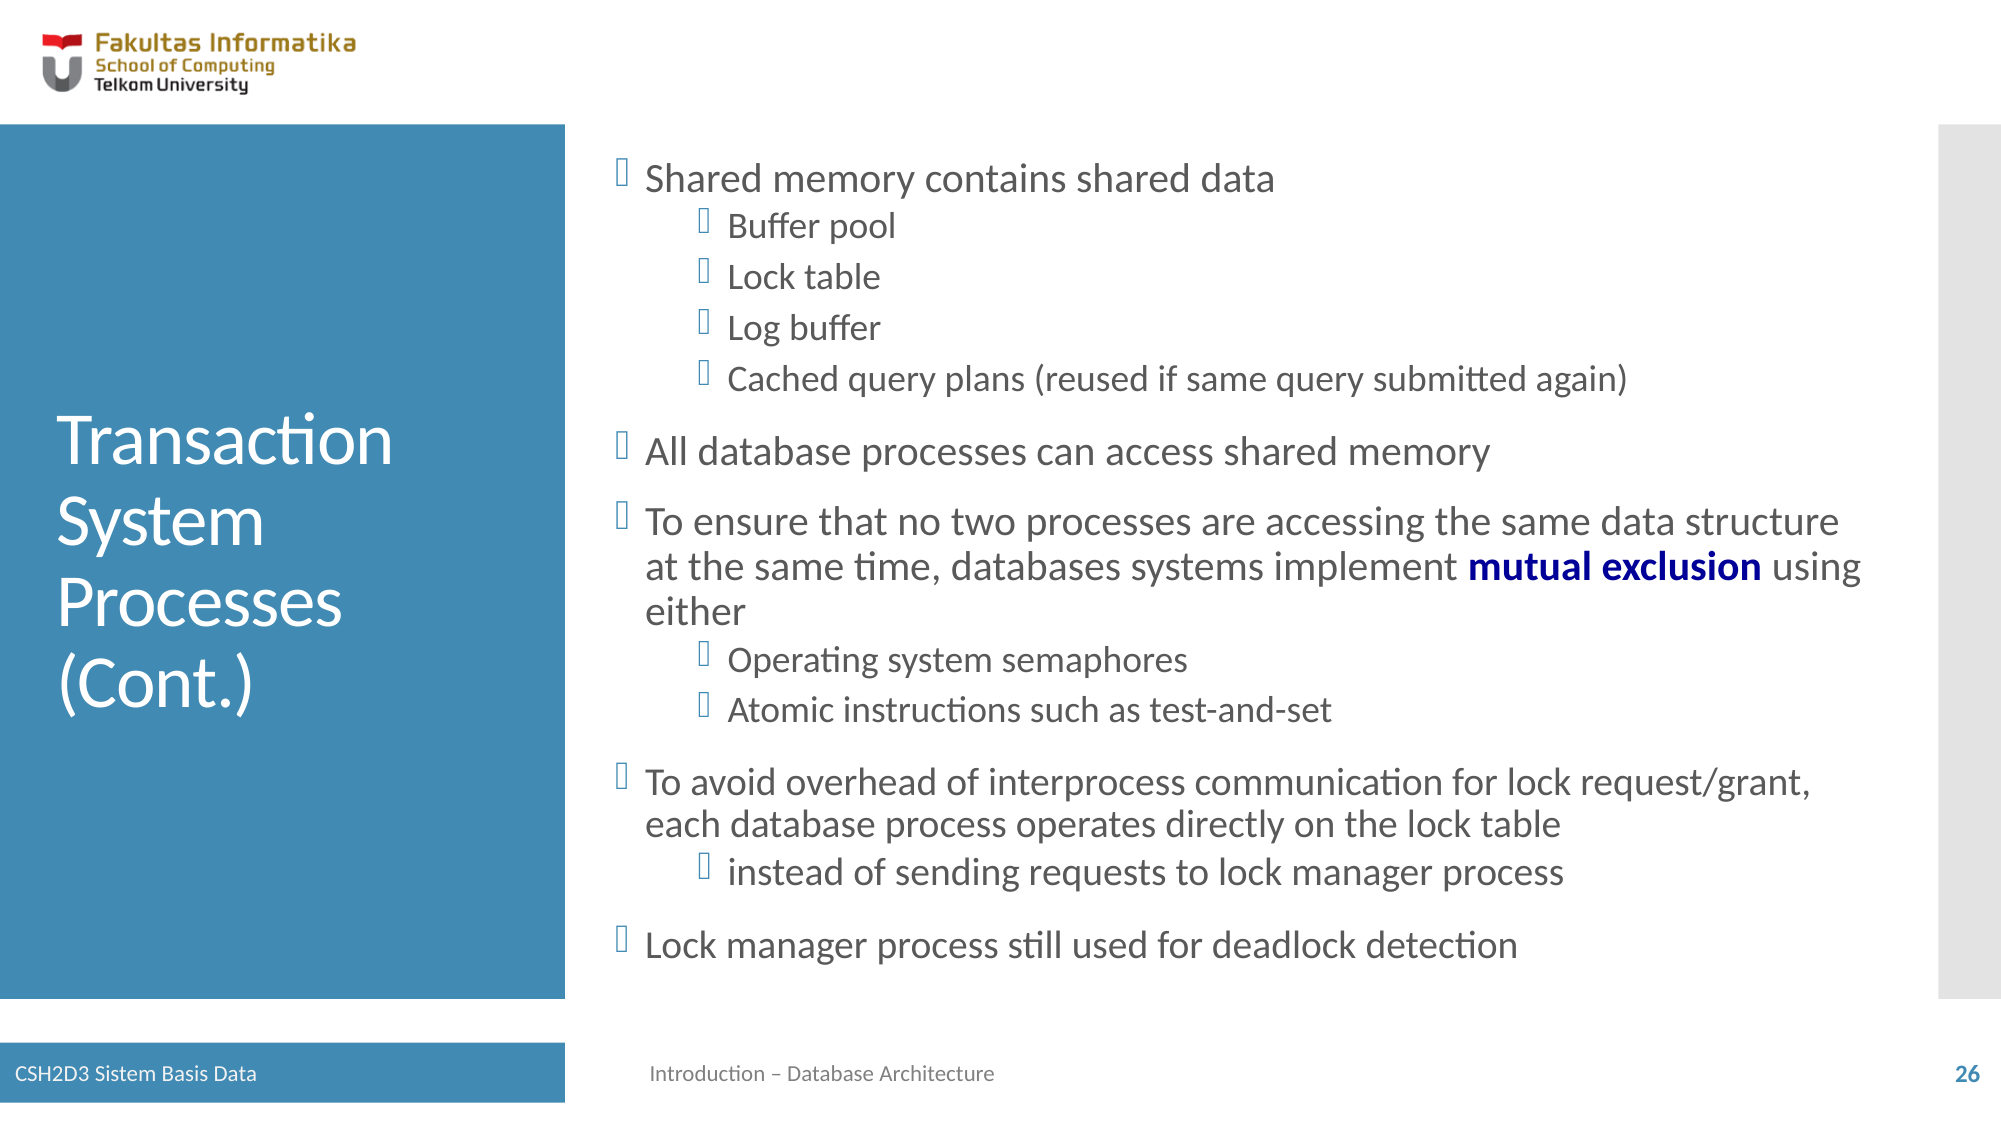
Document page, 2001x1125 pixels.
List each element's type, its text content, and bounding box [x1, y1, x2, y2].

picture [42, 32, 356, 95]
title Transaction System Processes (Cont.) [41, 184, 525, 940]
footer CSH2D3 Sistem Basis Data [0, 1042, 565, 1103]
slide_number 26 [1744, 1042, 1996, 1103]
list Shared memory contains shared data Buffer pool Lock table Log buffer Cached query plans (reused if same query submitted again) All database processes can access shared memory To ensure that no two processes are accessing the same data structure at the same time, databases systems implement mutual exclusion using either Operating system semaphores Atomic instructions such as test-and-set To avoid overhead of interprocess communication for lock request/grant, each database process operates directly on the lock table instead of sending requests to lock manager process Lock manager process still used for deadlock detection [600, 130, 1887, 993]
